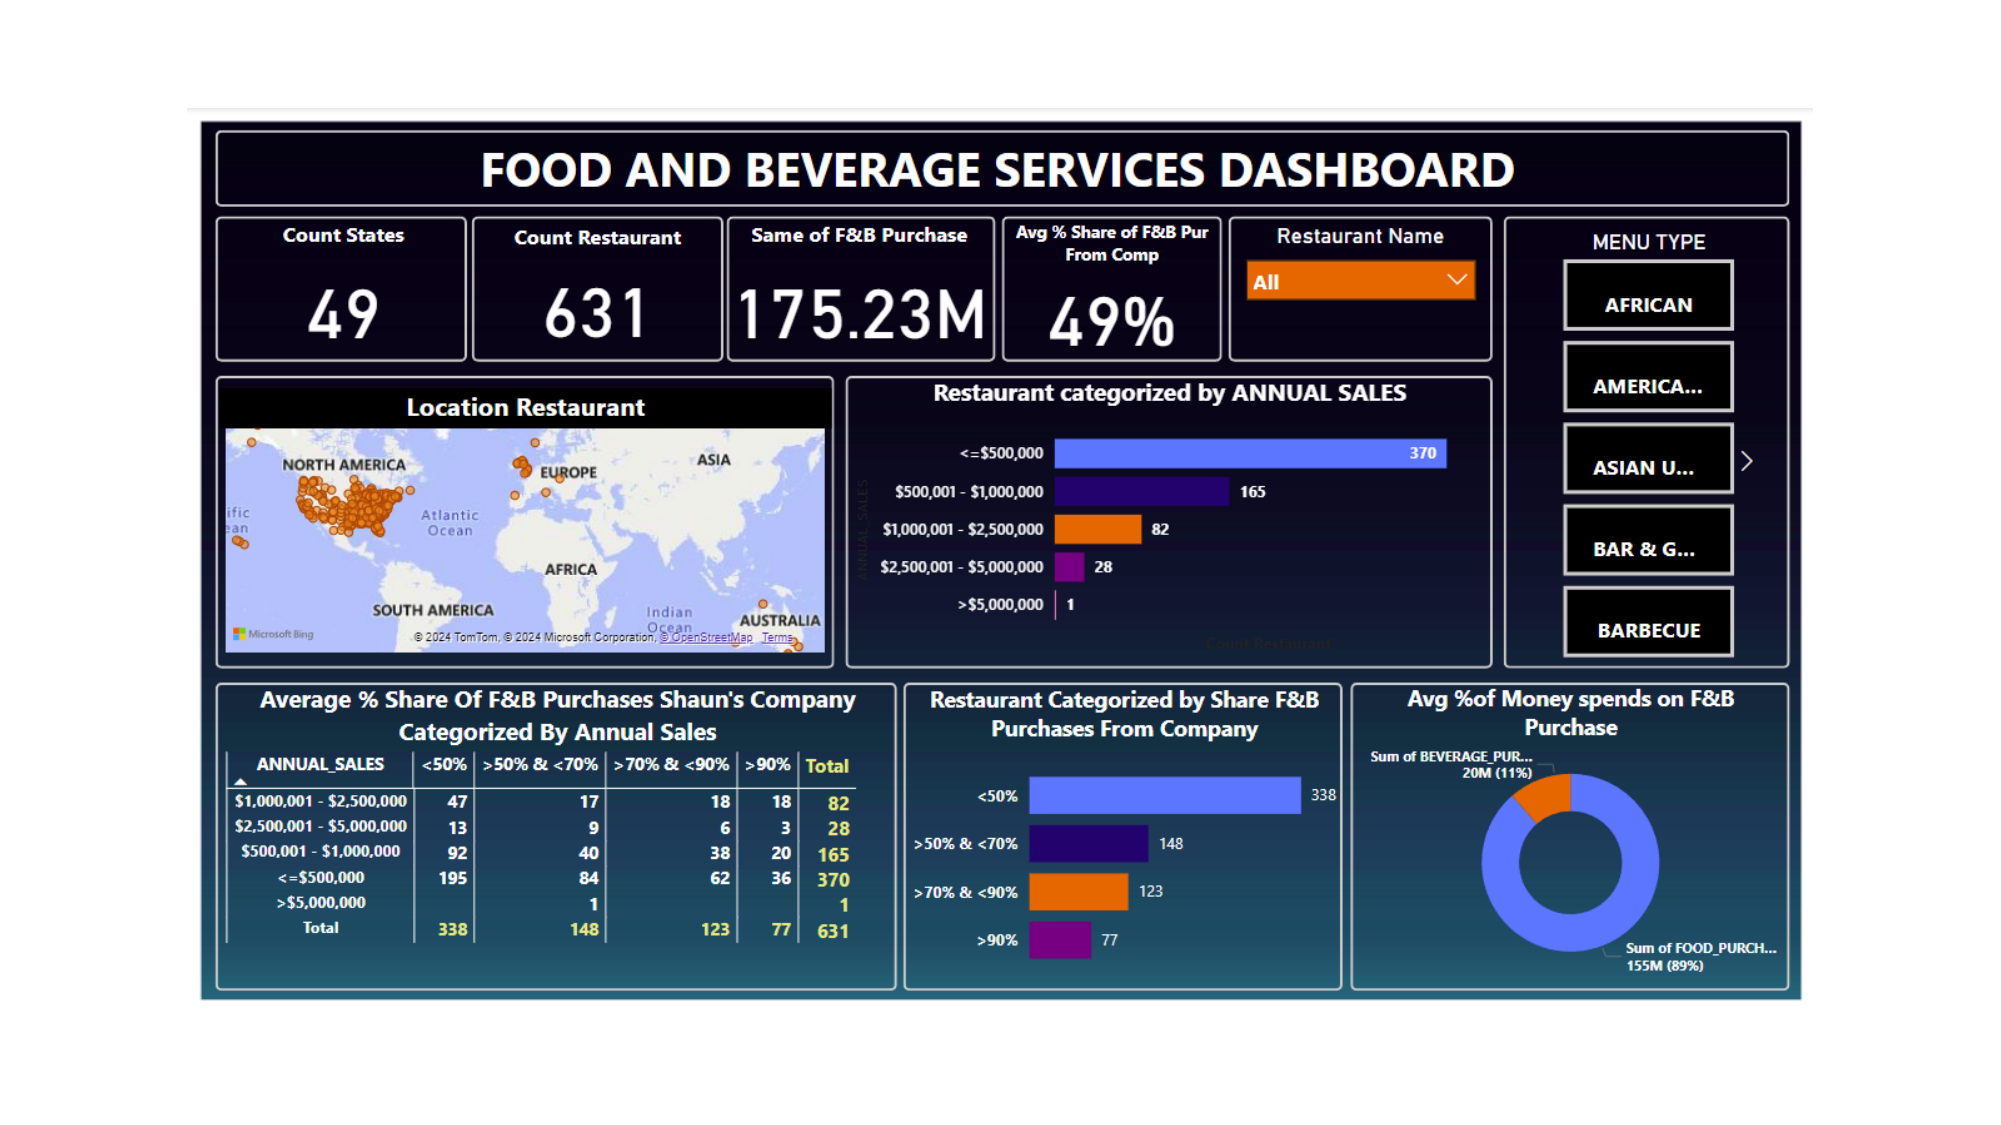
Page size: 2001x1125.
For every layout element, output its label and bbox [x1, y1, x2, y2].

picture [186, 108, 1814, 1017]
